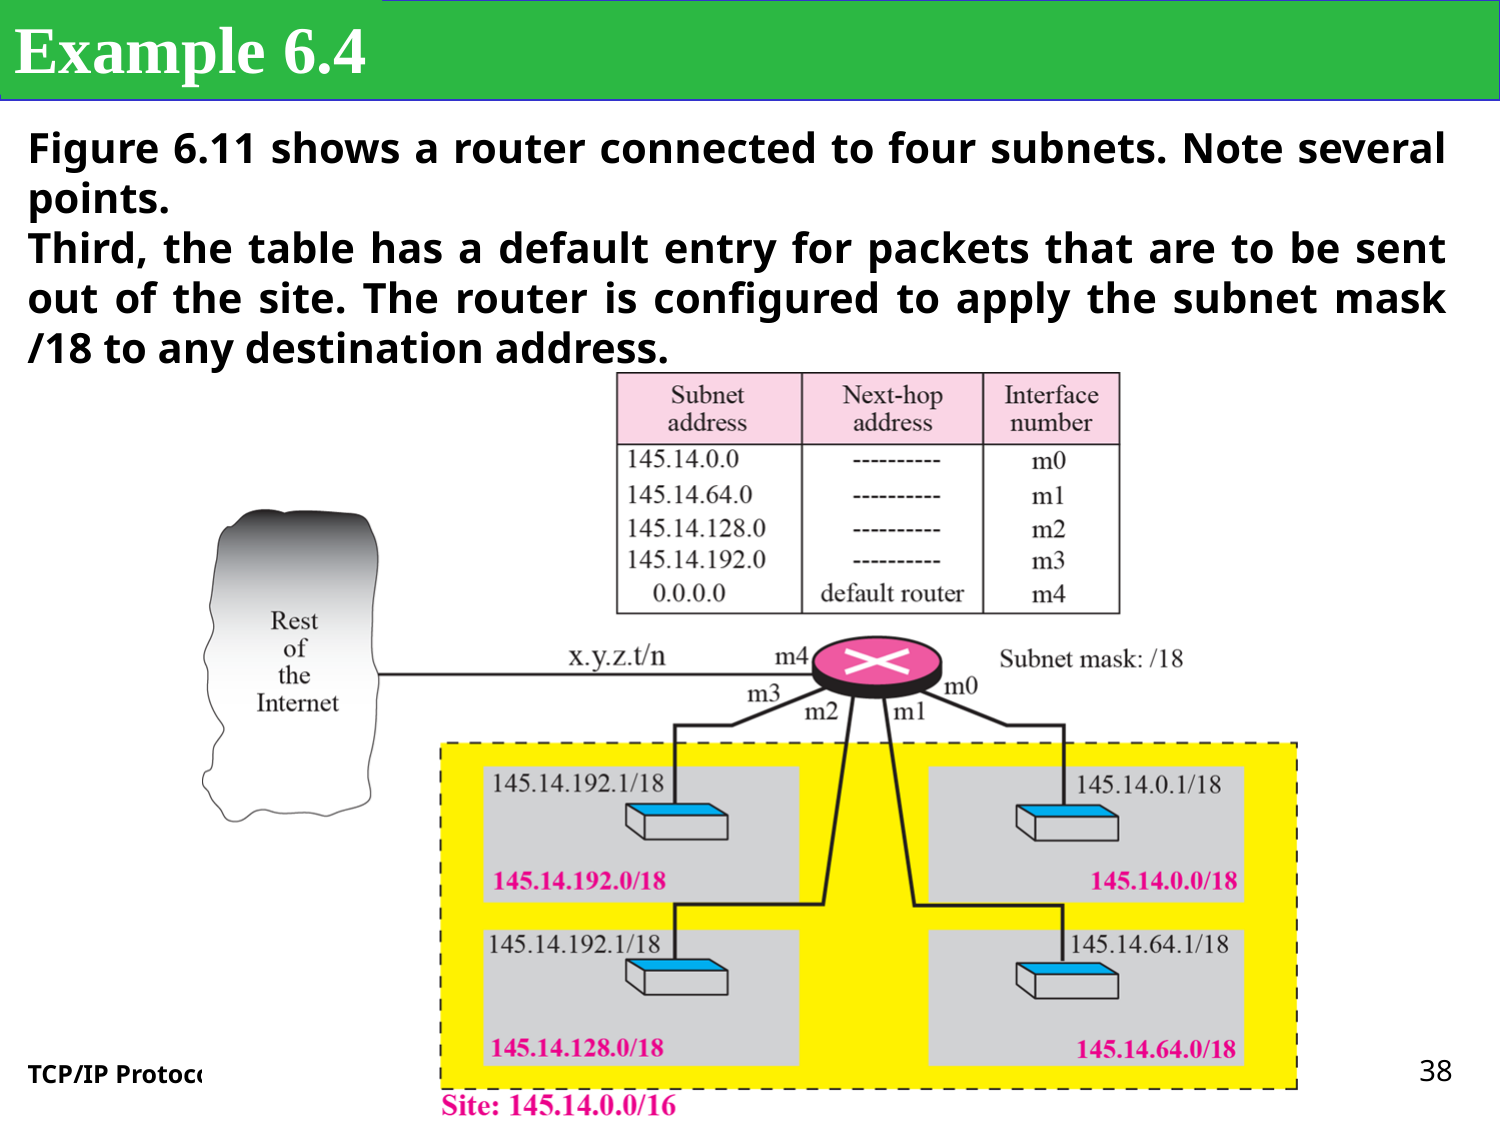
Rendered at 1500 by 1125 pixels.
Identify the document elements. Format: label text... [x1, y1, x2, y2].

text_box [0, 0, 1500, 100]
footer TCP/IP Protocol Suite [12, 1025, 202, 1100]
picture [202, 372, 1298, 1125]
slide_number 38 [1298, 1024, 1468, 1100]
text_box Figure 6.11 shows a router connected to four subnets. Note several points. Third, the table has a default entry for packets that are to be sent out of the site. The router is configured to apply the subnet mask /18 to any destination address. [12, 114, 1463, 380]
